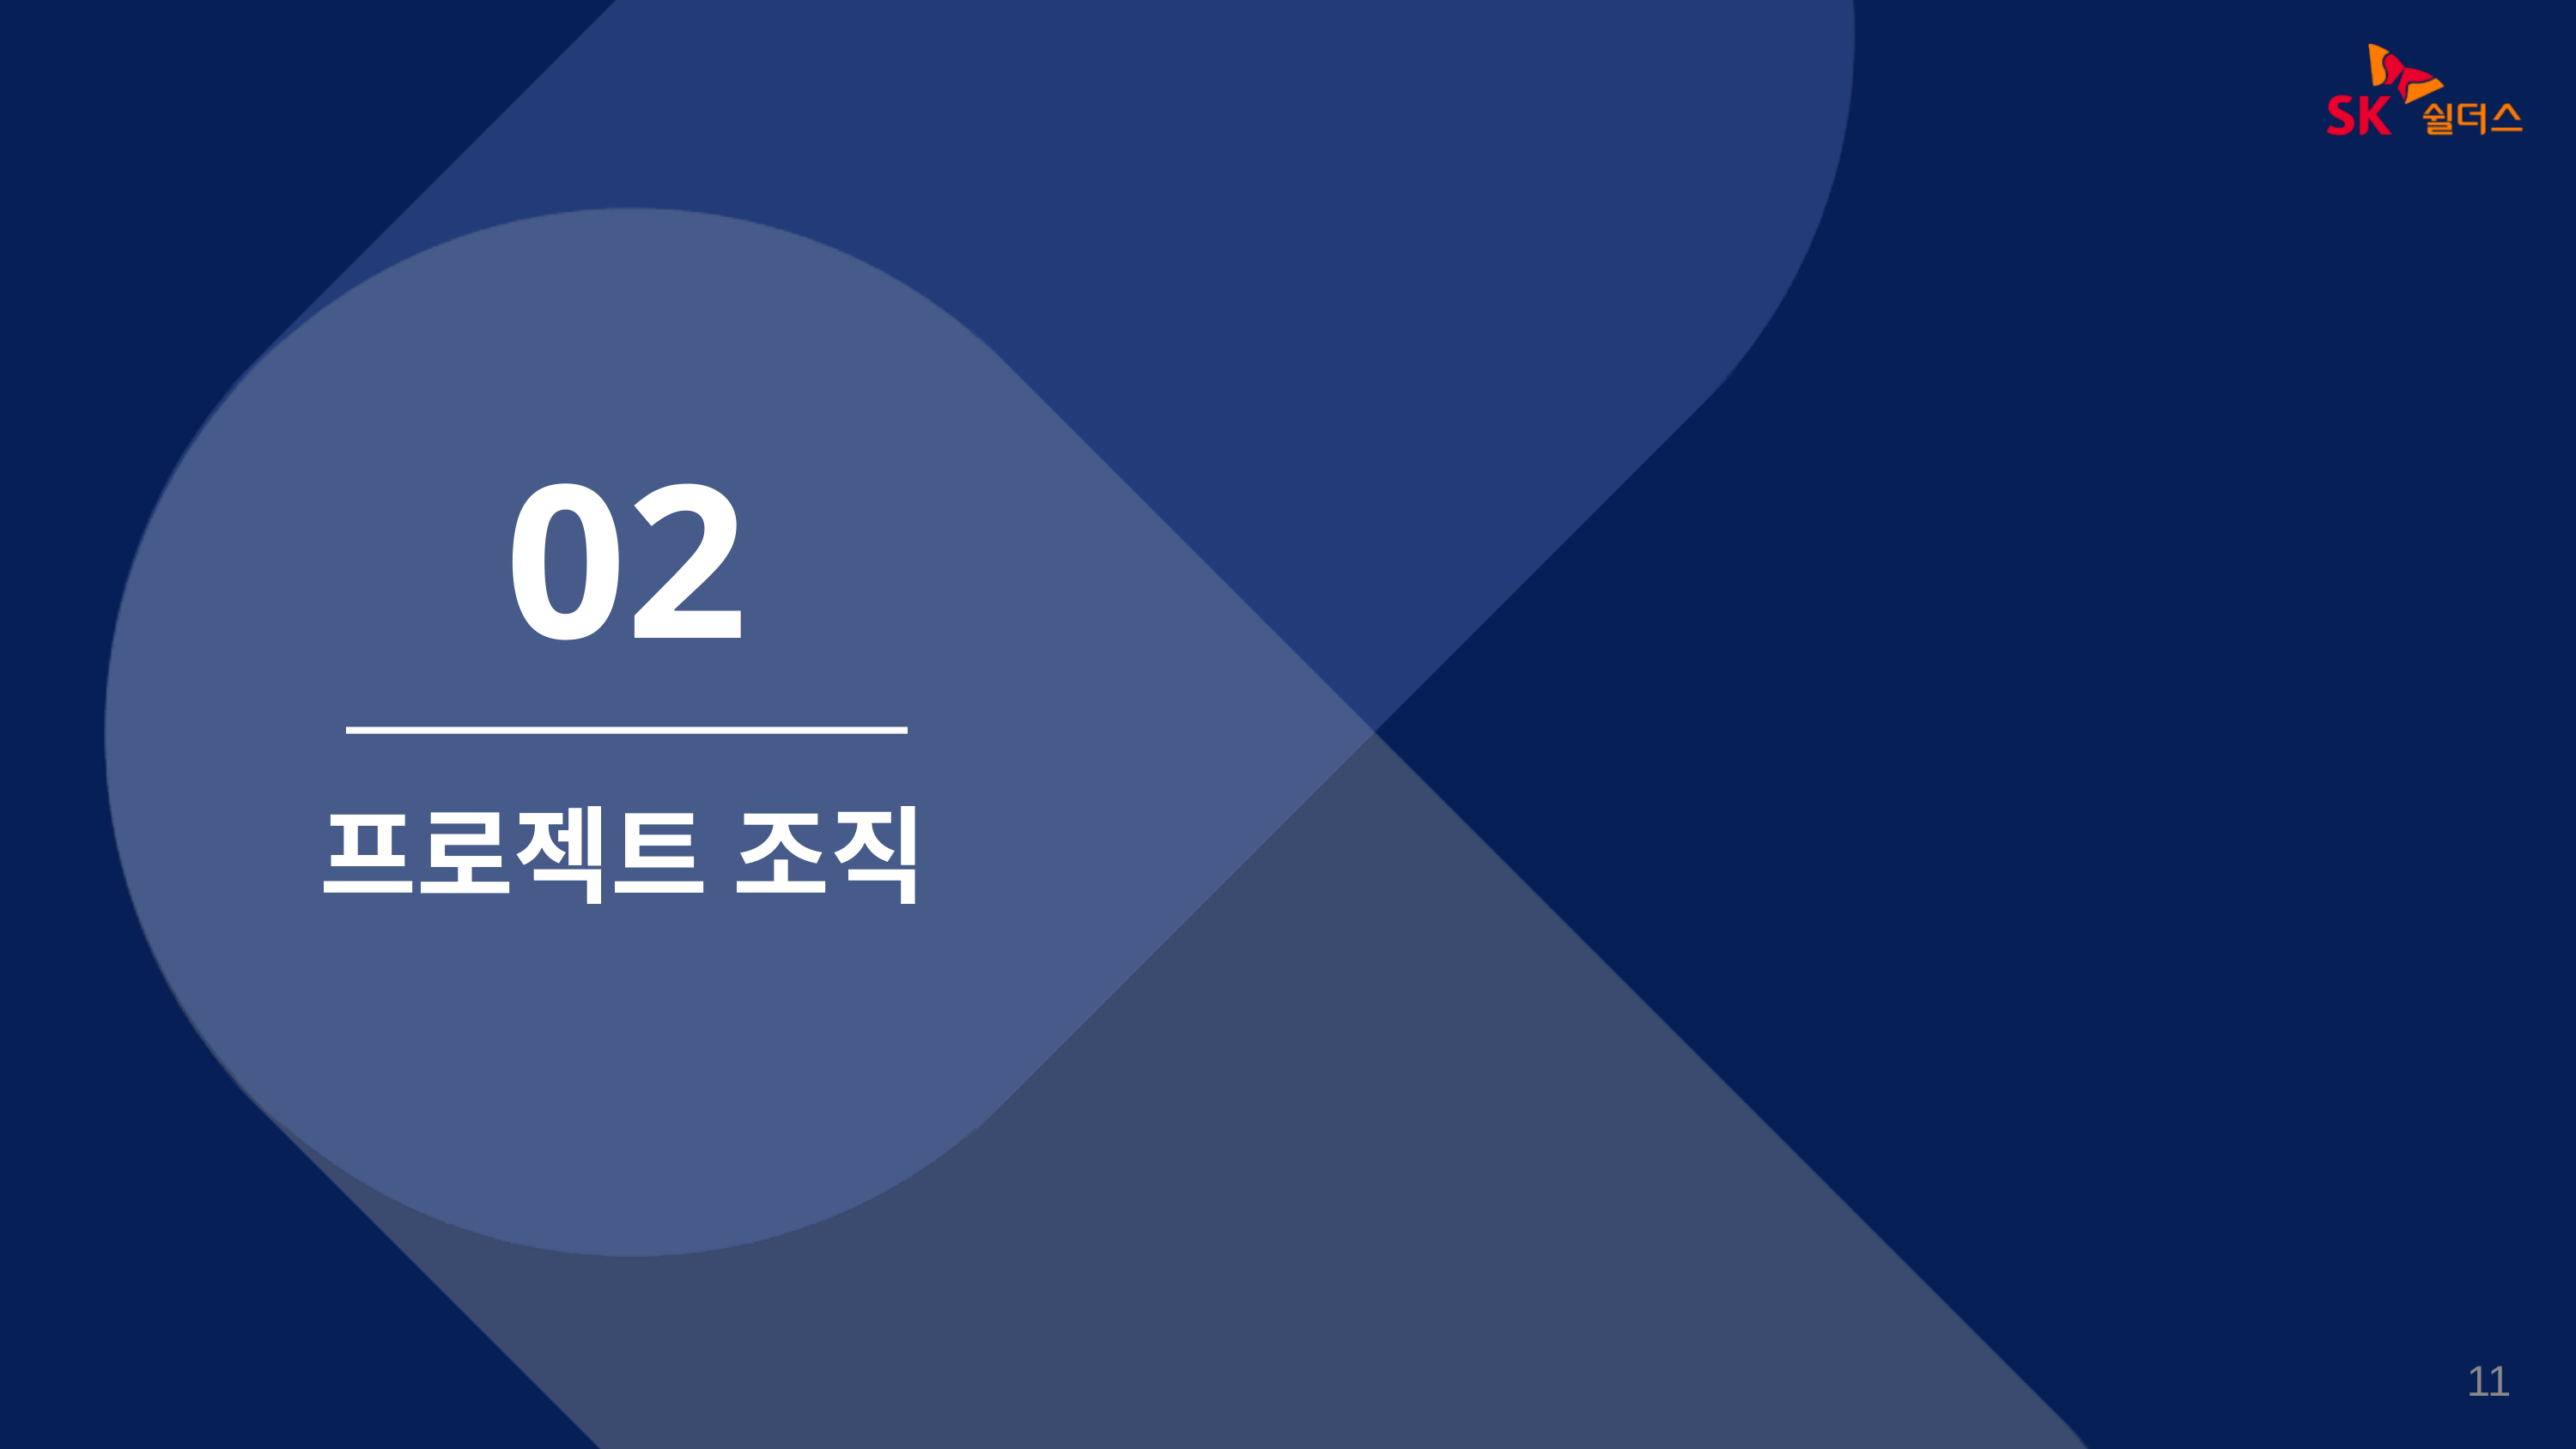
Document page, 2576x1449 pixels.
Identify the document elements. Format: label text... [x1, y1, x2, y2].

picture [0, 0, 2427, 1449]
picture [2326, 44, 2524, 137]
slide_number ‹#› [2433, 1353, 2524, 1405]
